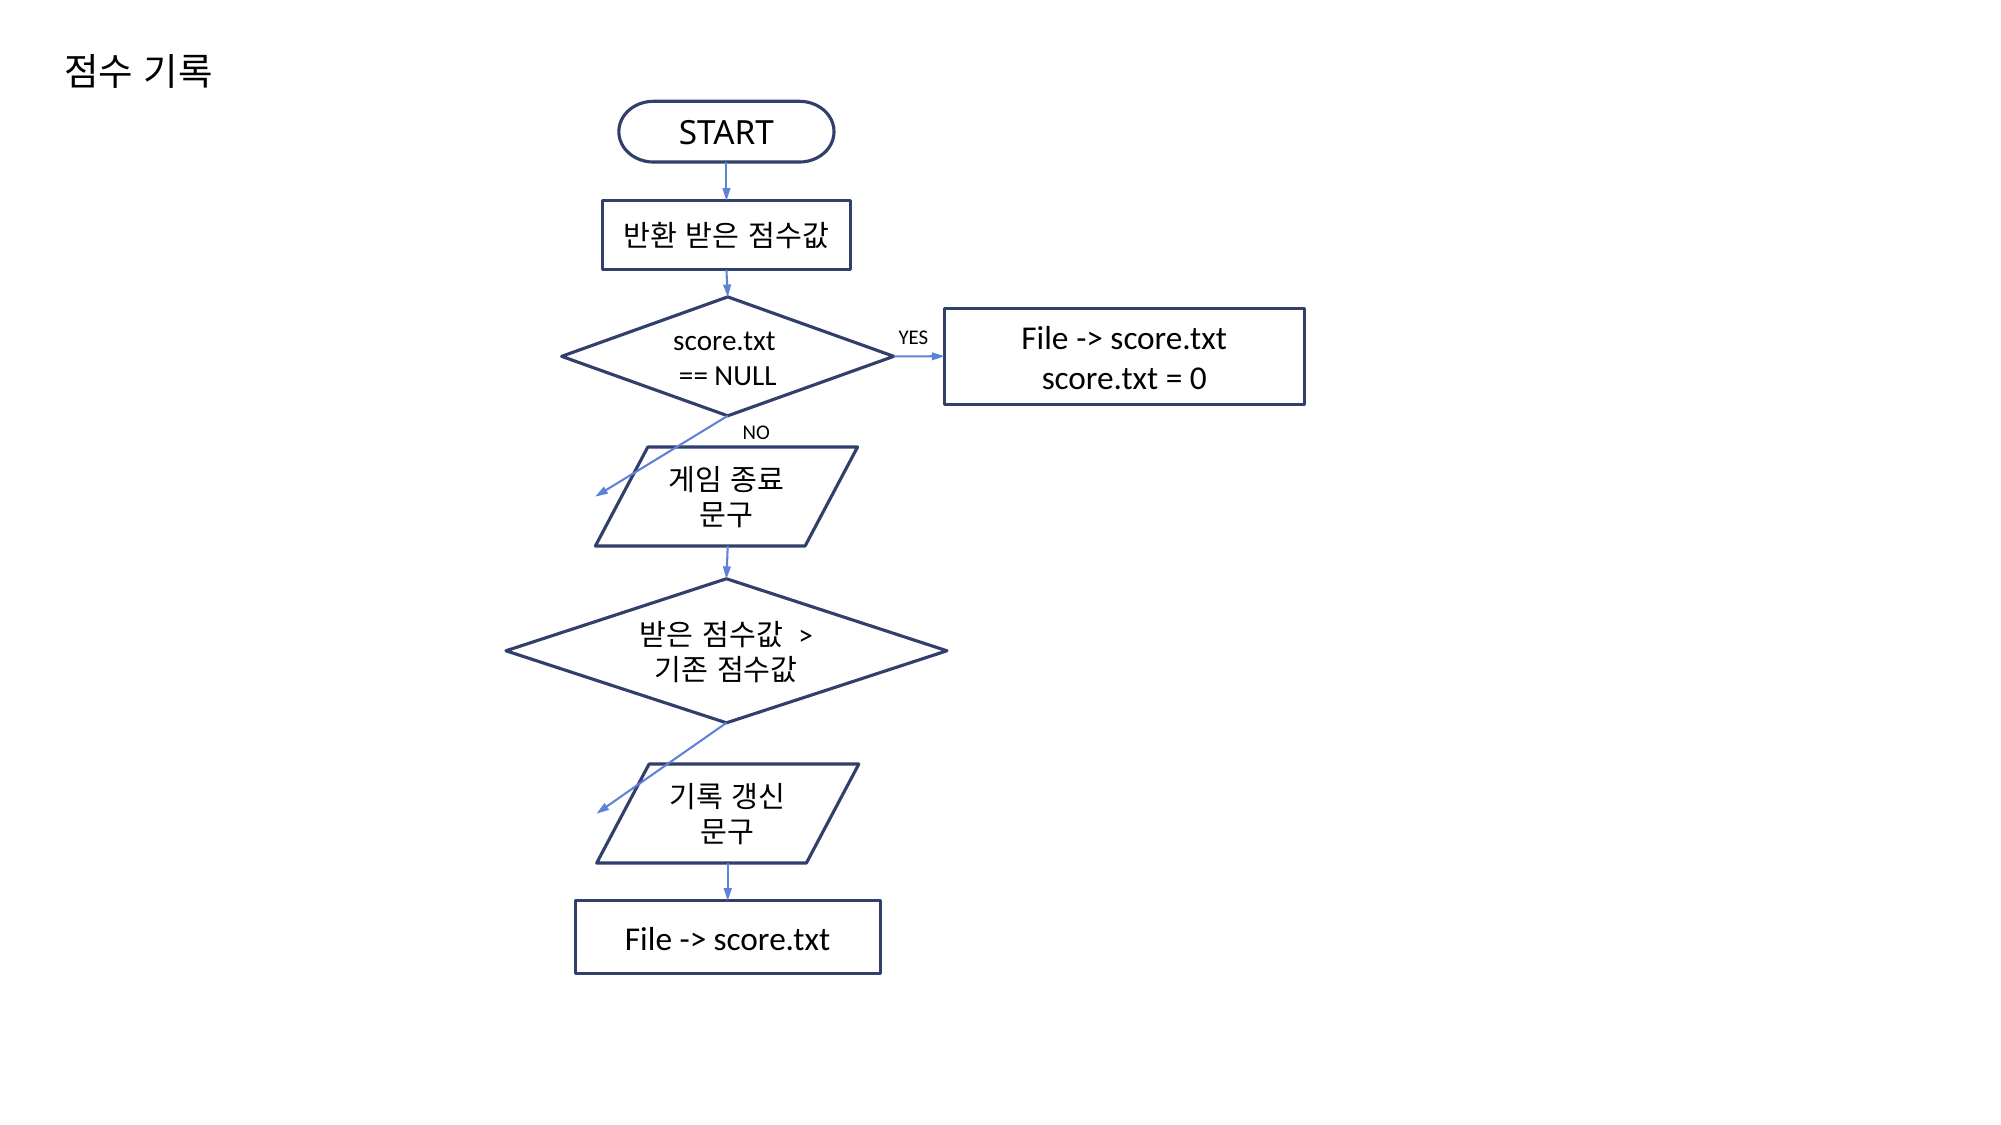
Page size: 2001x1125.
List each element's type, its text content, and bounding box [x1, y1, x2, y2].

text_box File -> score.txt score.txt = 0 [943, 307, 1306, 406]
text_box 받은 점수값 > 기존 점수값 [504, 577, 949, 725]
text_box 게임 종료 문구 [594, 445, 859, 548]
text_box score.txt == NULL [560, 295, 890, 416]
text_box START [617, 99, 836, 164]
text_box File -> score.txt [574, 899, 882, 975]
text_box 점수 기록 [49, 40, 247, 101]
text_box NO [727, 411, 789, 451]
text_box 기록 갱신 문구 [595, 762, 861, 865]
text_box 반환 받은 점수값 [601, 199, 852, 271]
text_box YES [883, 316, 945, 357]
